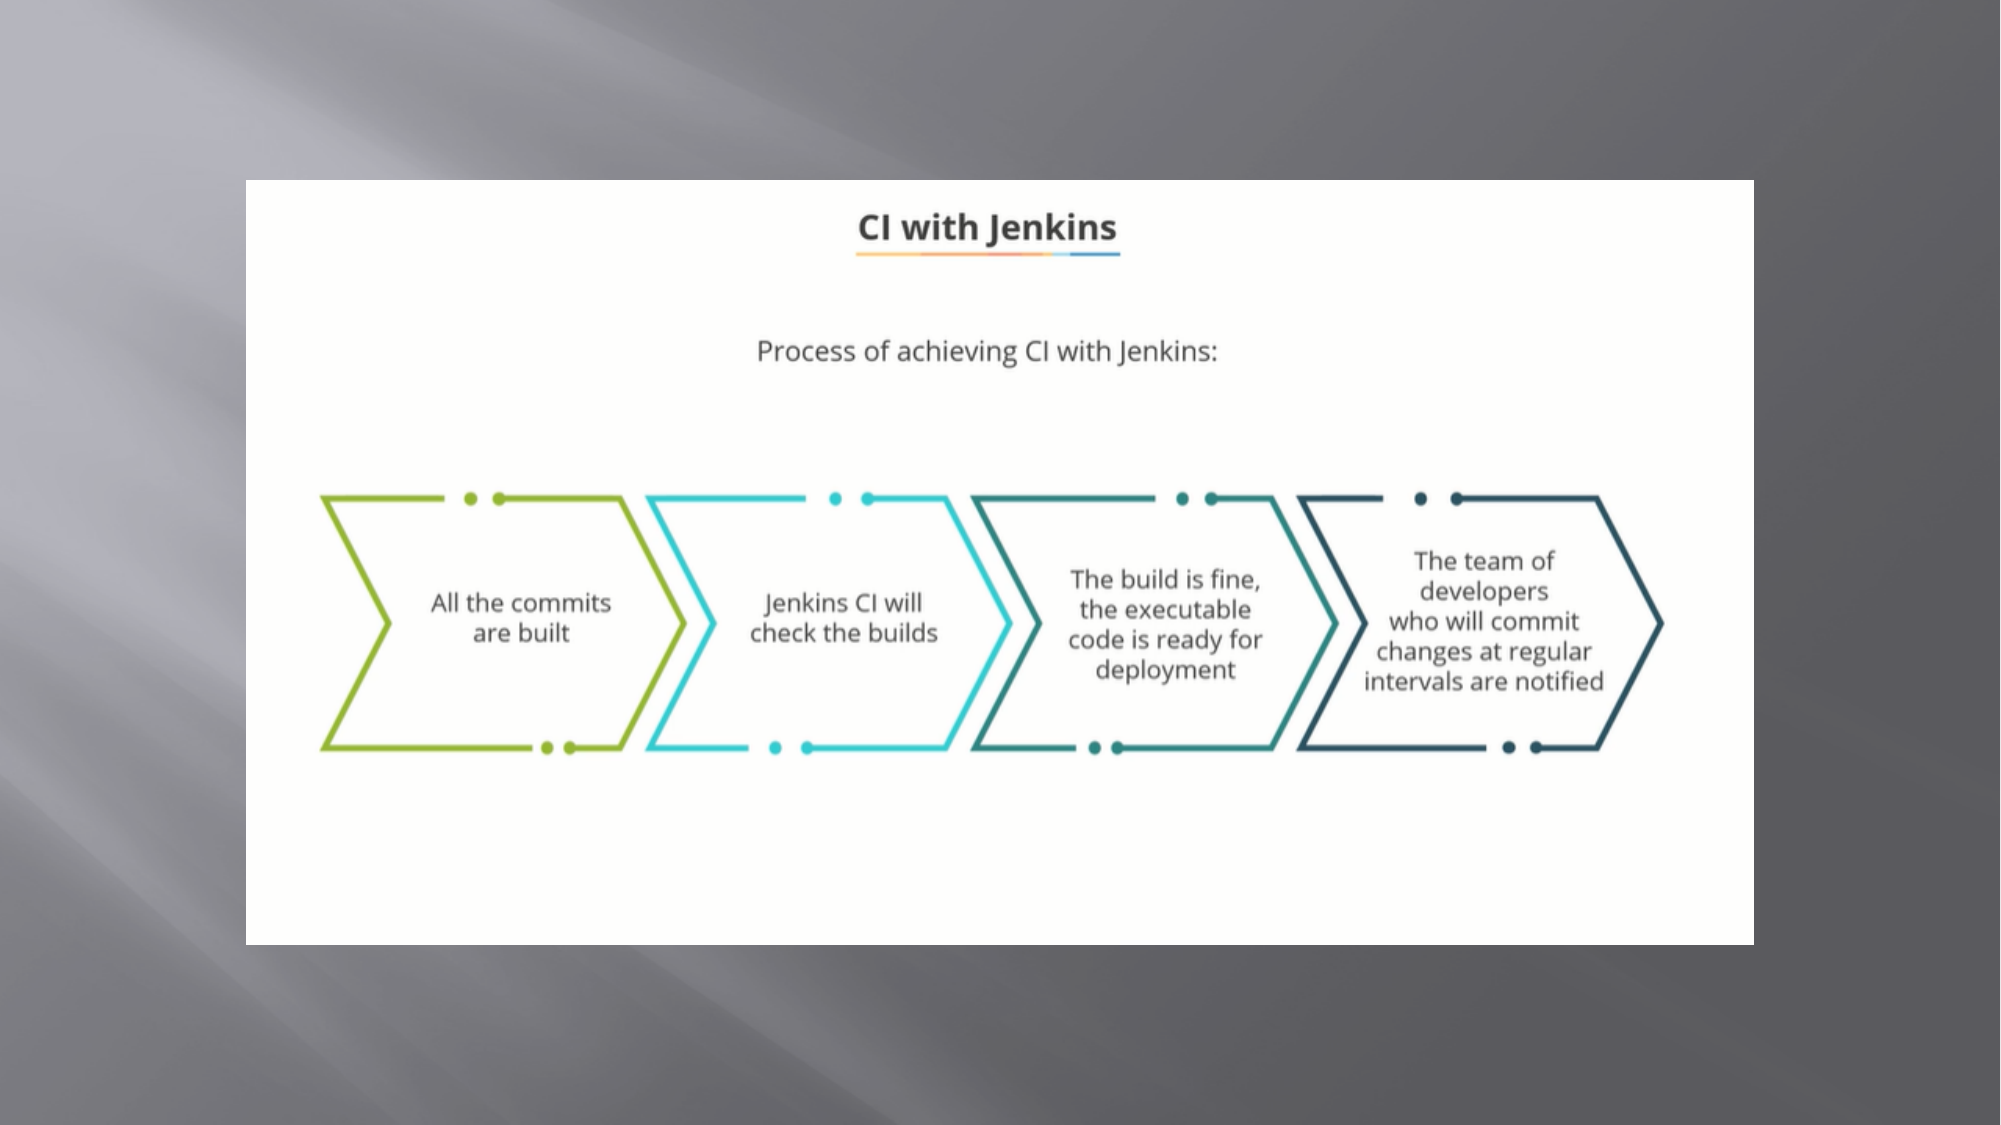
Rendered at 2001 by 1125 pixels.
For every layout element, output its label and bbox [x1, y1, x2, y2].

picture [246, 180, 1754, 945]
